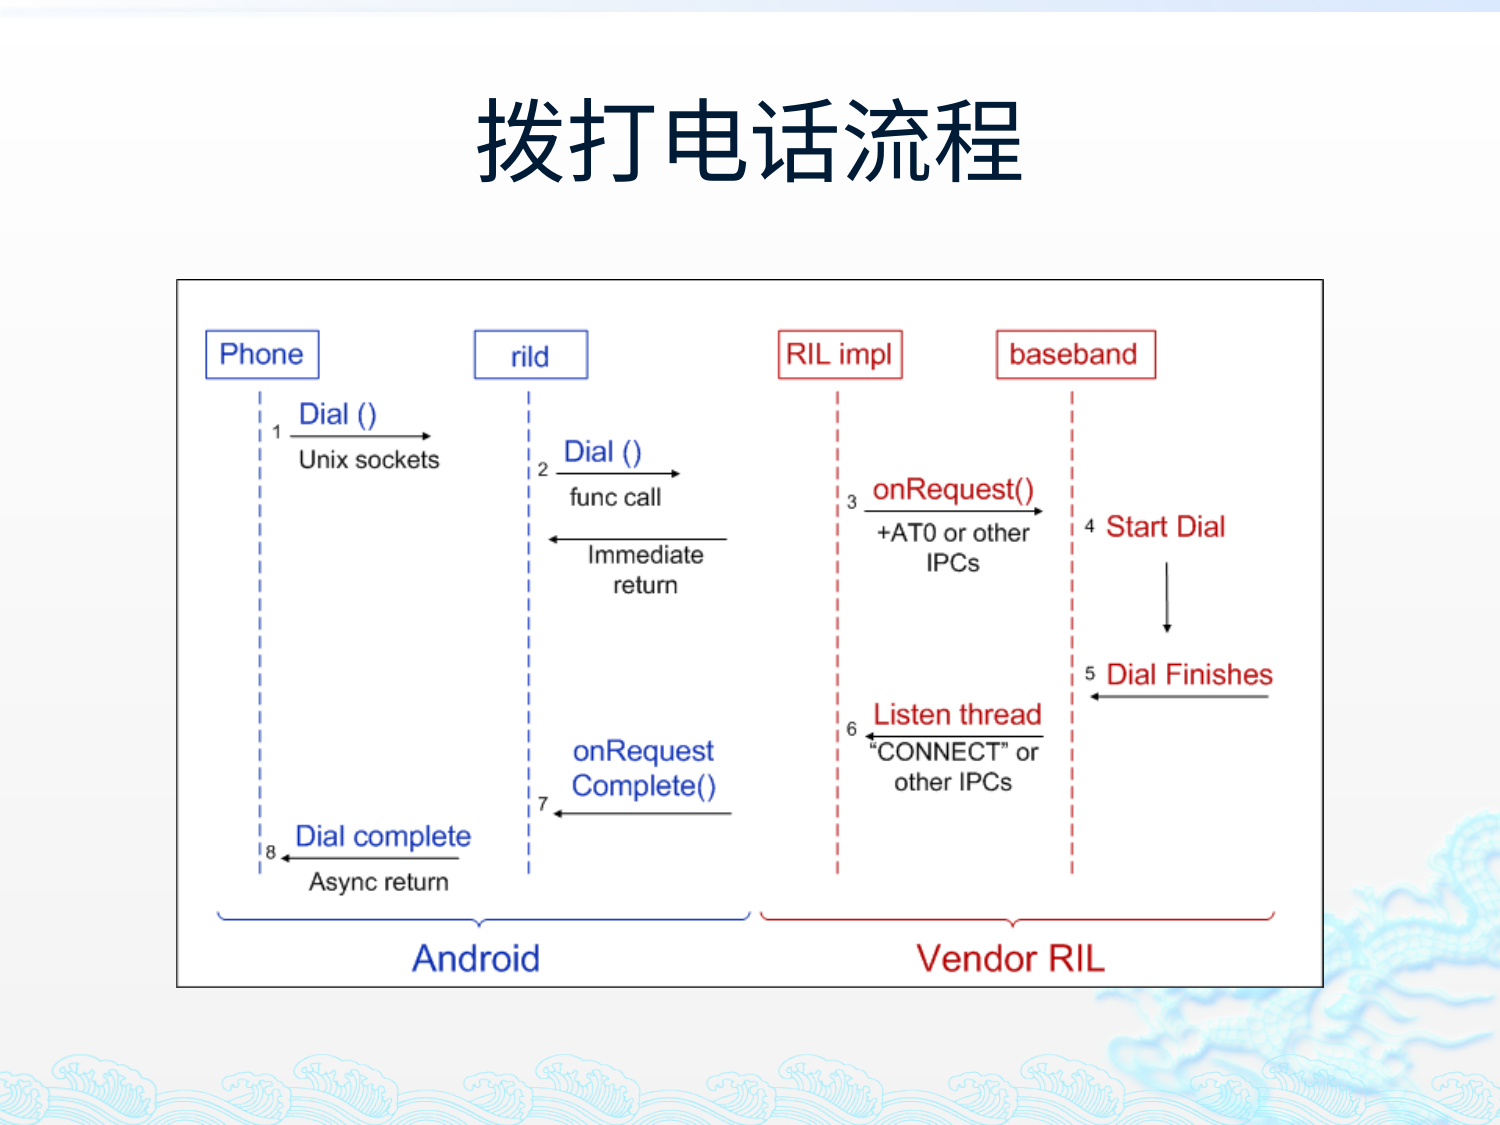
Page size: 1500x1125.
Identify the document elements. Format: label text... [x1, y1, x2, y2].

title 拨打电话流程 [75, 45, 1425, 233]
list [175, 279, 1324, 989]
